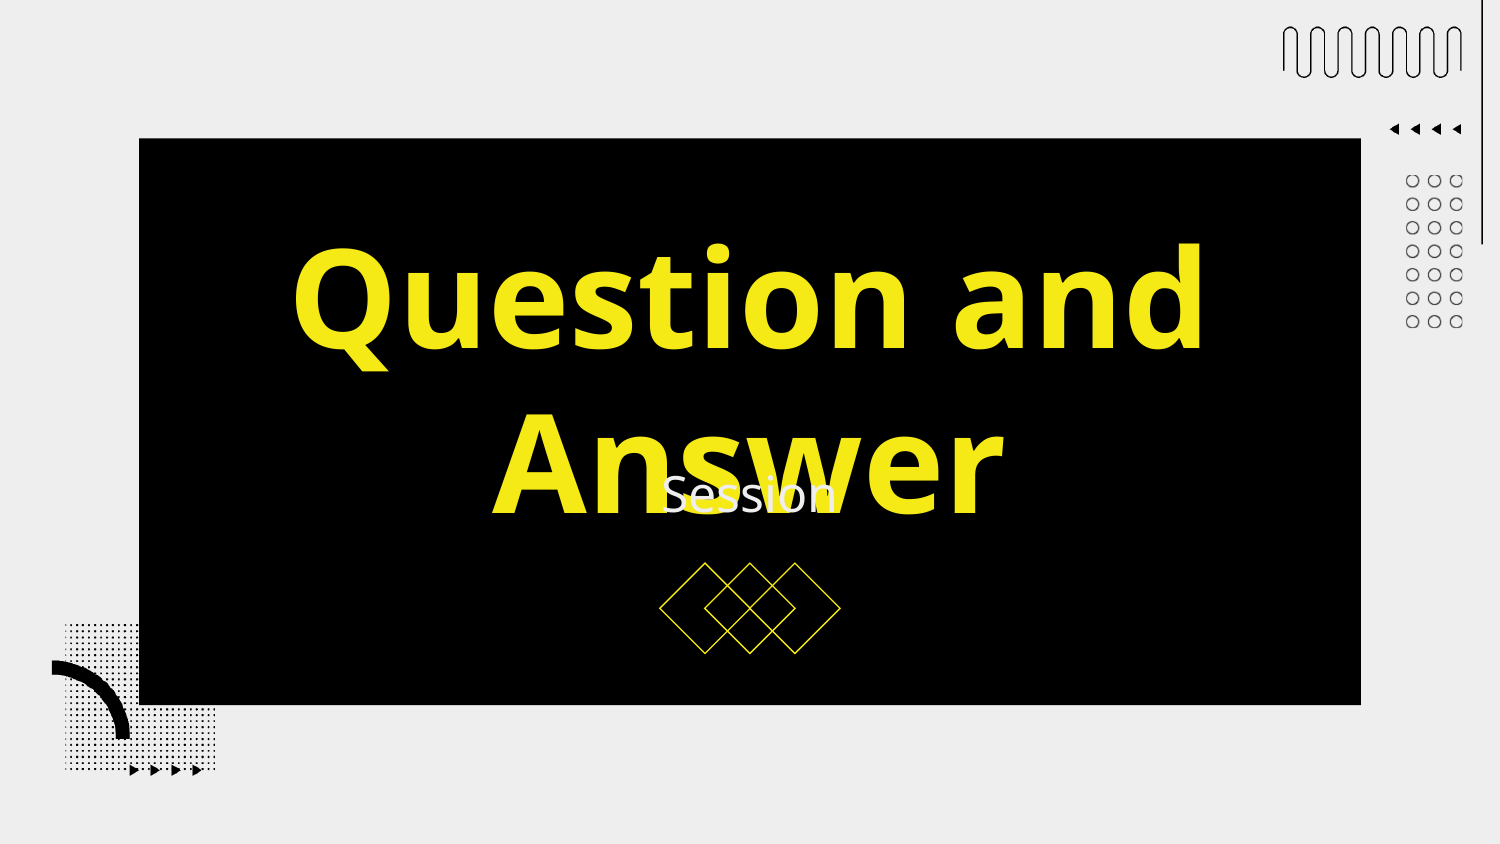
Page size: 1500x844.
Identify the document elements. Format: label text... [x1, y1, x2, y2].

picture [1282, 26, 1463, 79]
title Question and Answer [120, 303, 1380, 448]
picture [1389, 123, 1461, 135]
picture [1406, 175, 1462, 328]
list Session [236, 468, 1264, 517]
picture [51, 624, 215, 776]
